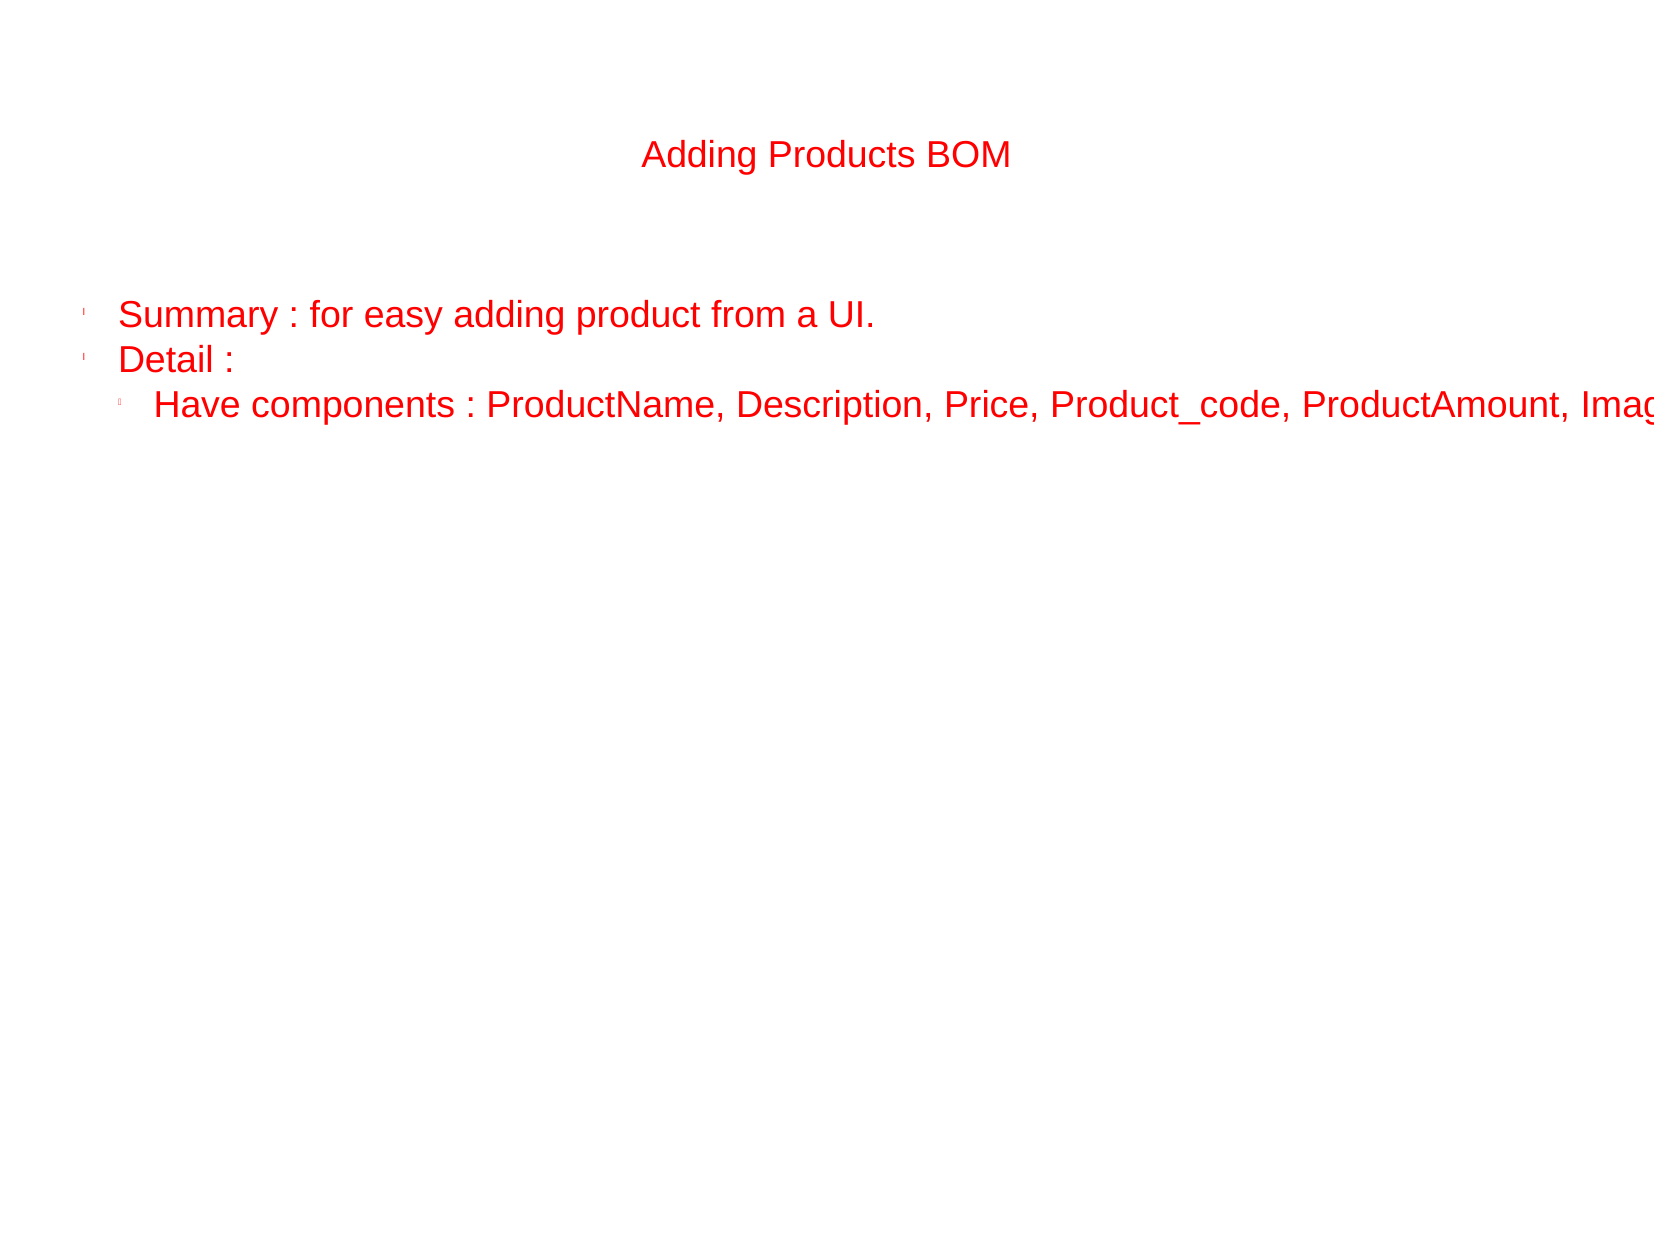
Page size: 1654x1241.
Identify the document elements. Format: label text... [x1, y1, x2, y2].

text_box Summary : for easy adding product from a UI. Detail : Have components : ProductName, Description, Price, Product_code, ProductAmount, ImageUrl. [82, 290, 1571, 1010]
text_box Adding Products BOM [82, 49, 1571, 257]
